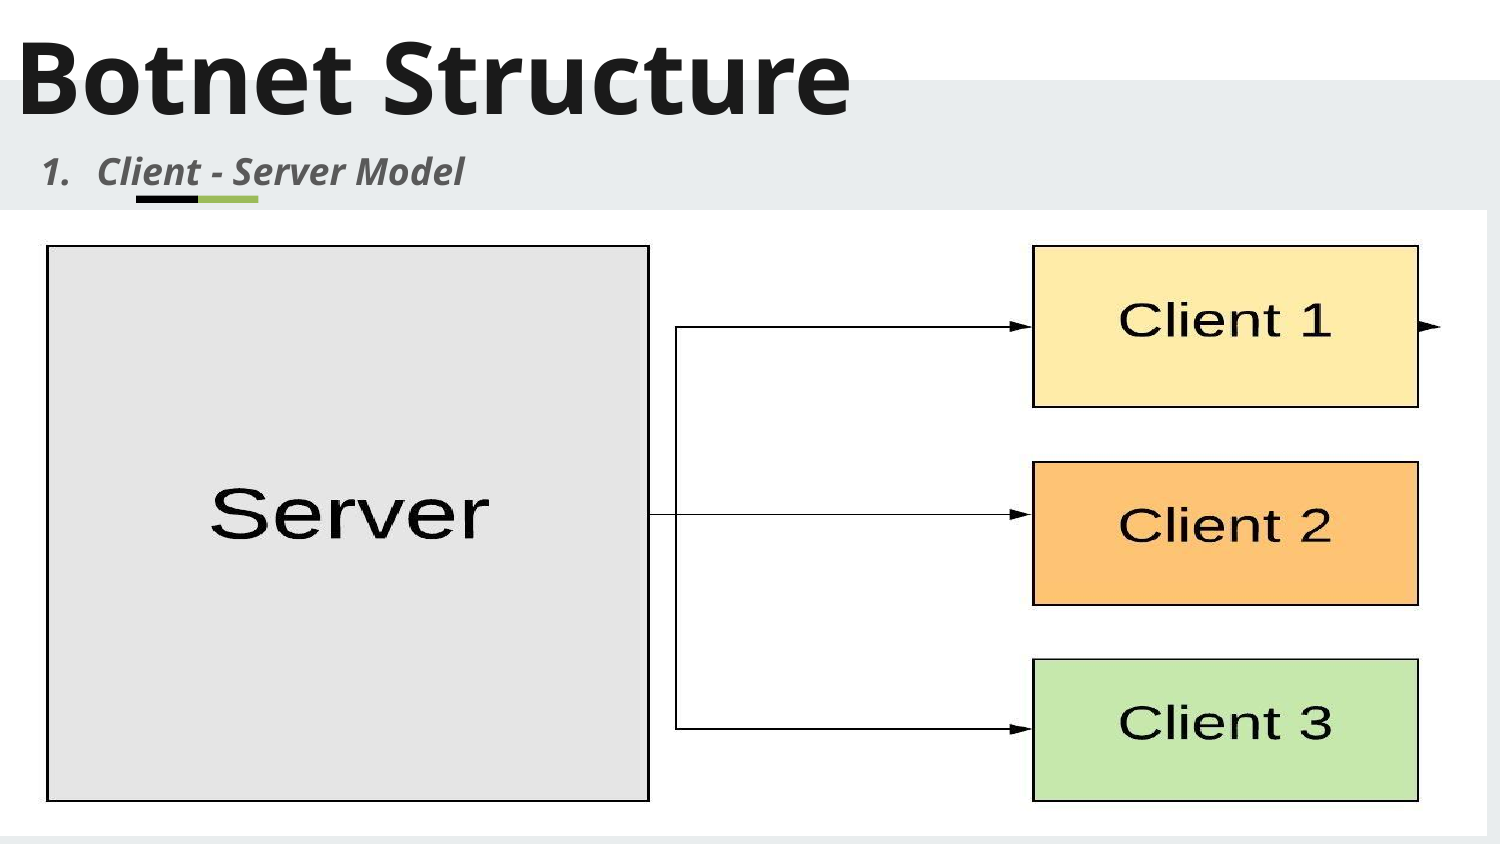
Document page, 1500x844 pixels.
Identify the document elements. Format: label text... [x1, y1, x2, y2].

text_box Client - Server Model [6, 132, 1493, 836]
text_box Botnet Structure [0, 0, 1500, 117]
picture [0, 210, 1487, 837]
